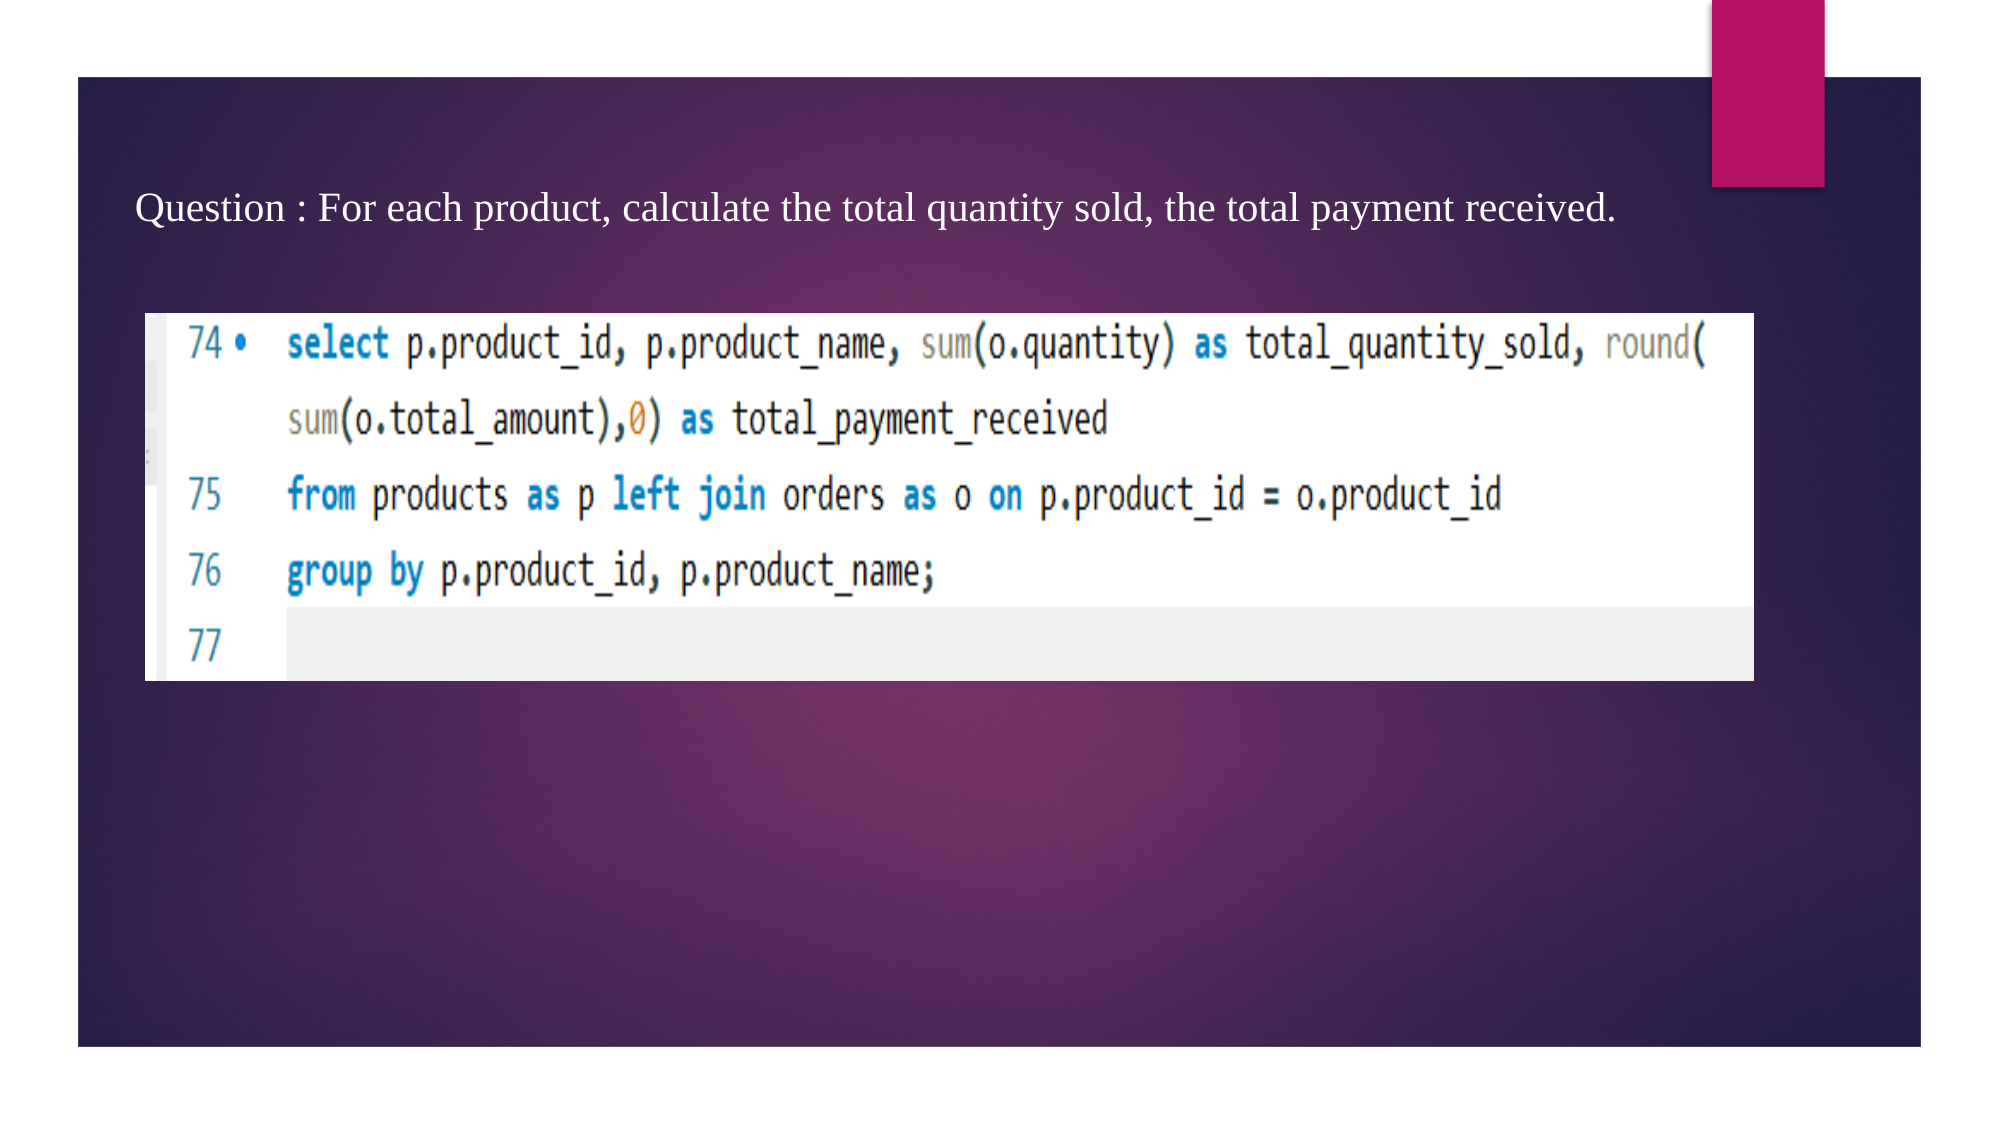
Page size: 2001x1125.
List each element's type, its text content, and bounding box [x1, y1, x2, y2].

text_box Question : For each product, calculate the total quantity sold, the total payment received. [120, 147, 1729, 238]
picture [145, 312, 1755, 681]
